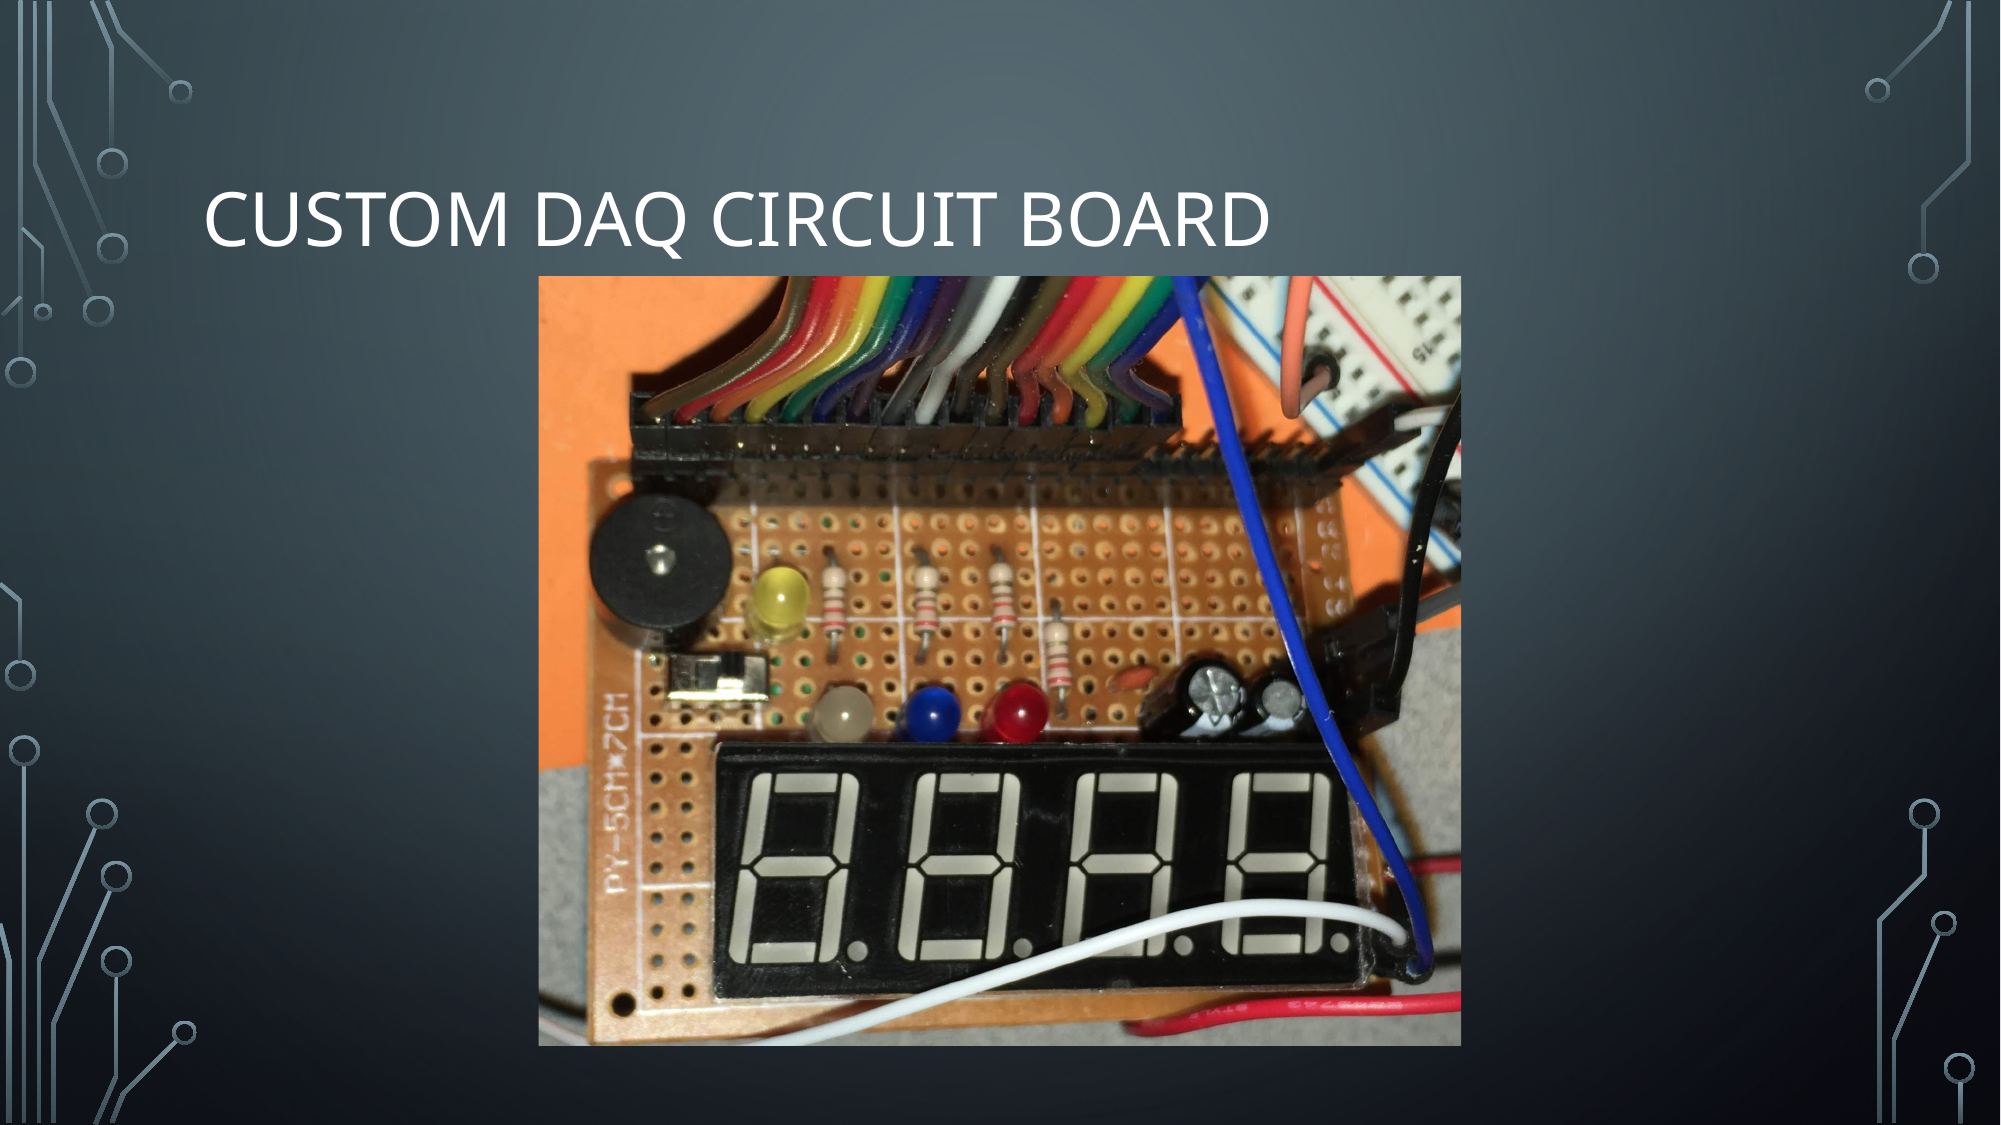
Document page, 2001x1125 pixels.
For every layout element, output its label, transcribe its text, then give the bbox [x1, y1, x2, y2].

picture [538, 276, 1462, 1046]
title Custom DAQ Circuit board [187, 101, 1813, 344]
